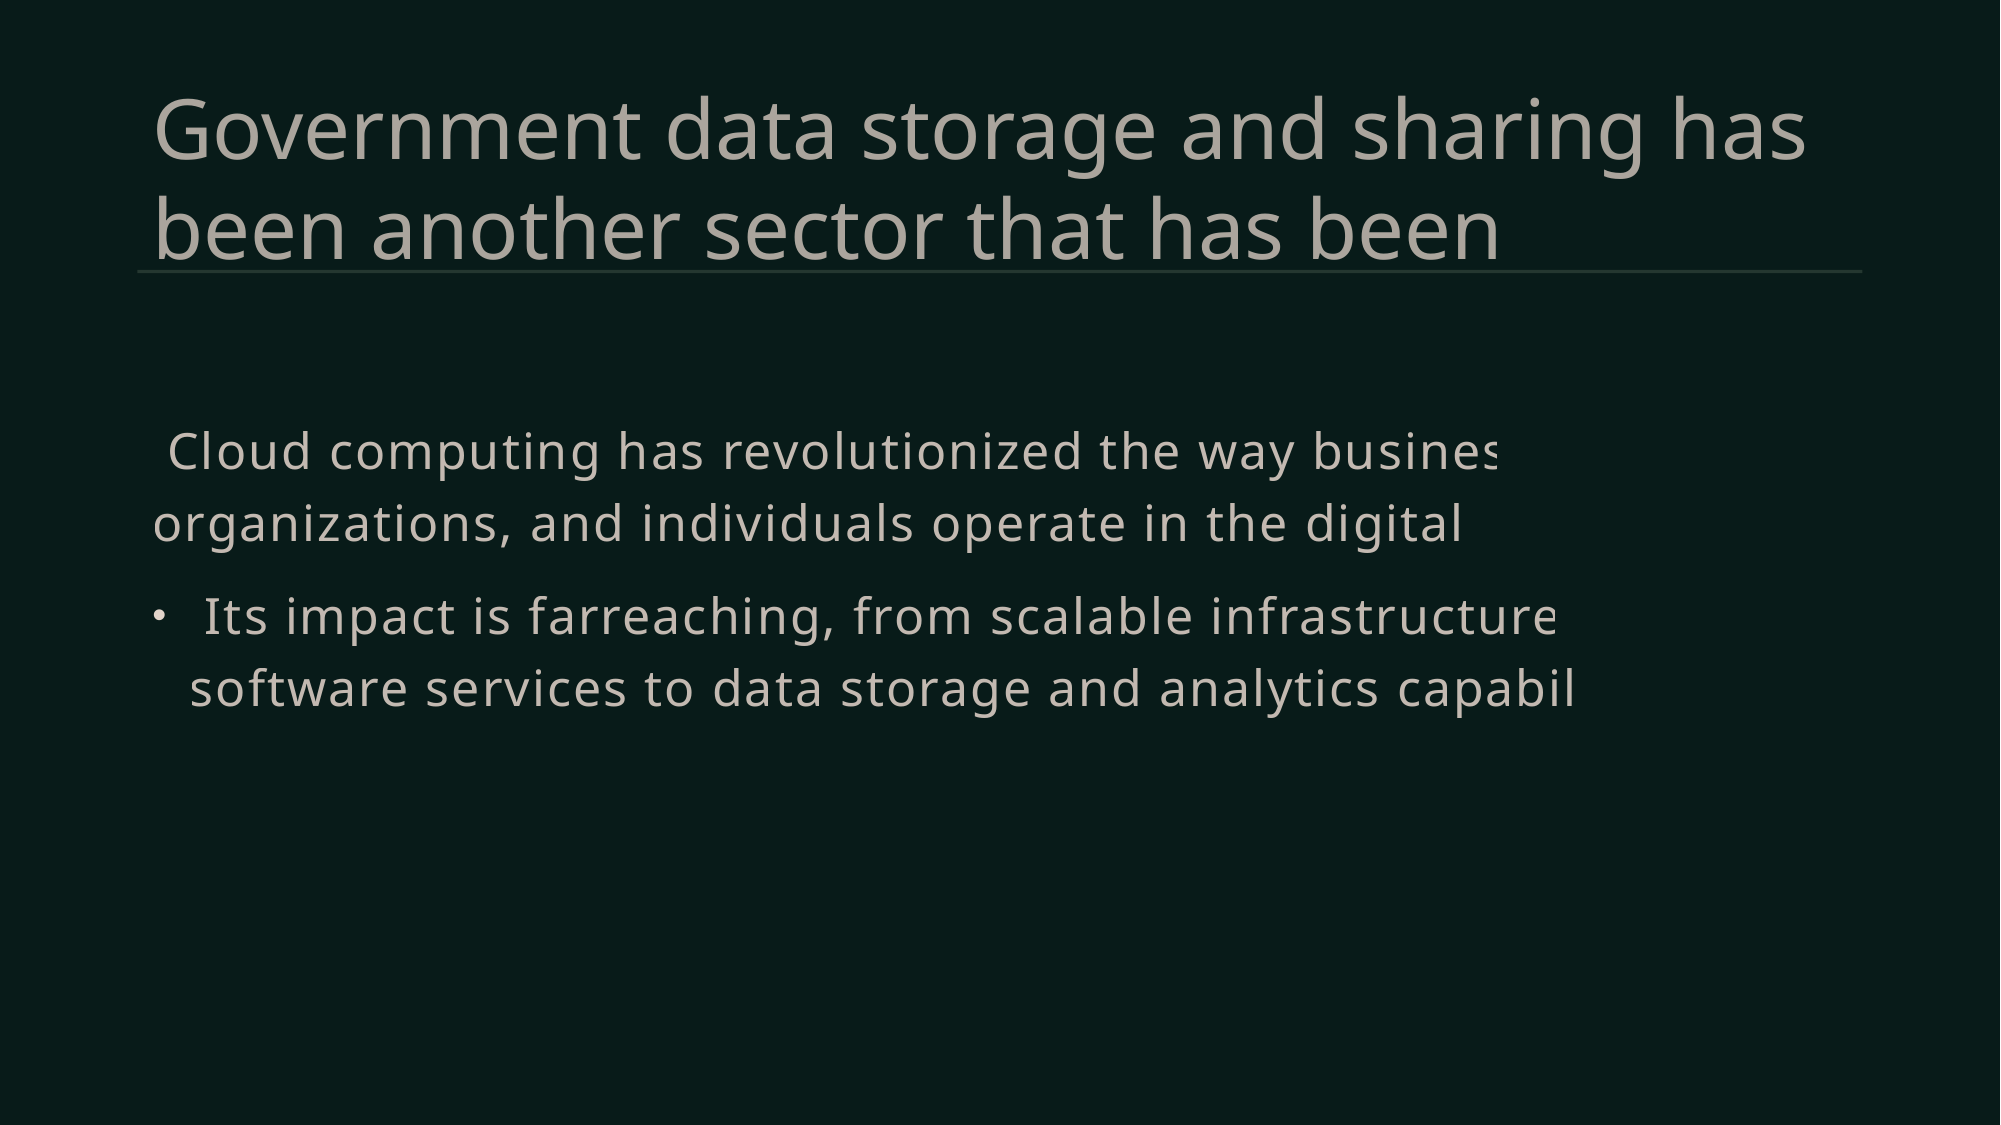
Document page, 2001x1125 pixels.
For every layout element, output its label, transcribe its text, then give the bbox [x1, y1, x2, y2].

list Cloud computing has revolutionized the way businesses, organizations, and individuals operate in the digital age. Its impact is farreaching, from scalable infrastructure and software services to data storage and analytics capabilities. [137, 399, 1863, 982]
title Government data storage and sharing has been another sector that has been [137, 108, 1863, 244]
